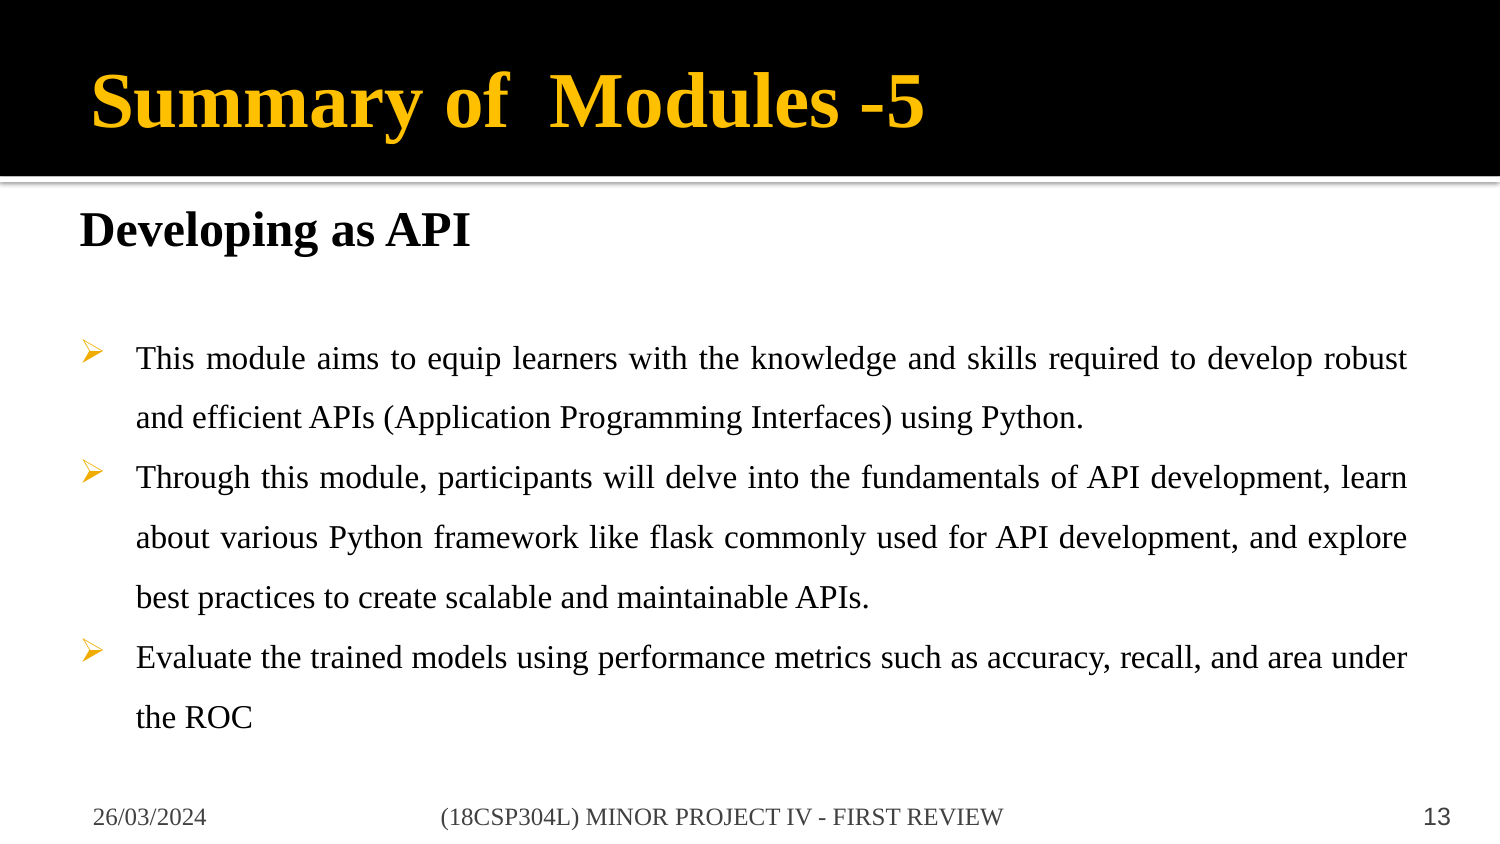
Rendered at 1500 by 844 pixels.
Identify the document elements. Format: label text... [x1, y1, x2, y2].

text_box Developing as API This module aims to equip learners with the knowledge and skills required to develop robust and efficient APIs (Application Programming Interfaces) using Python. Through this module, participants will delve into the fundamentals of API development, learn about various Python framework like flask commonly used for API development, and explore best practices to create scalable and maintainable APIs. Evaluate the trained models using performance metrics such as accuracy, recall, and area under the ROC [51, 180, 1425, 831]
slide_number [75, 796, 425, 831]
title Summary of Modules -5 [75, 19, 1425, 174]
slide_number 13 [1345, 796, 1467, 831]
